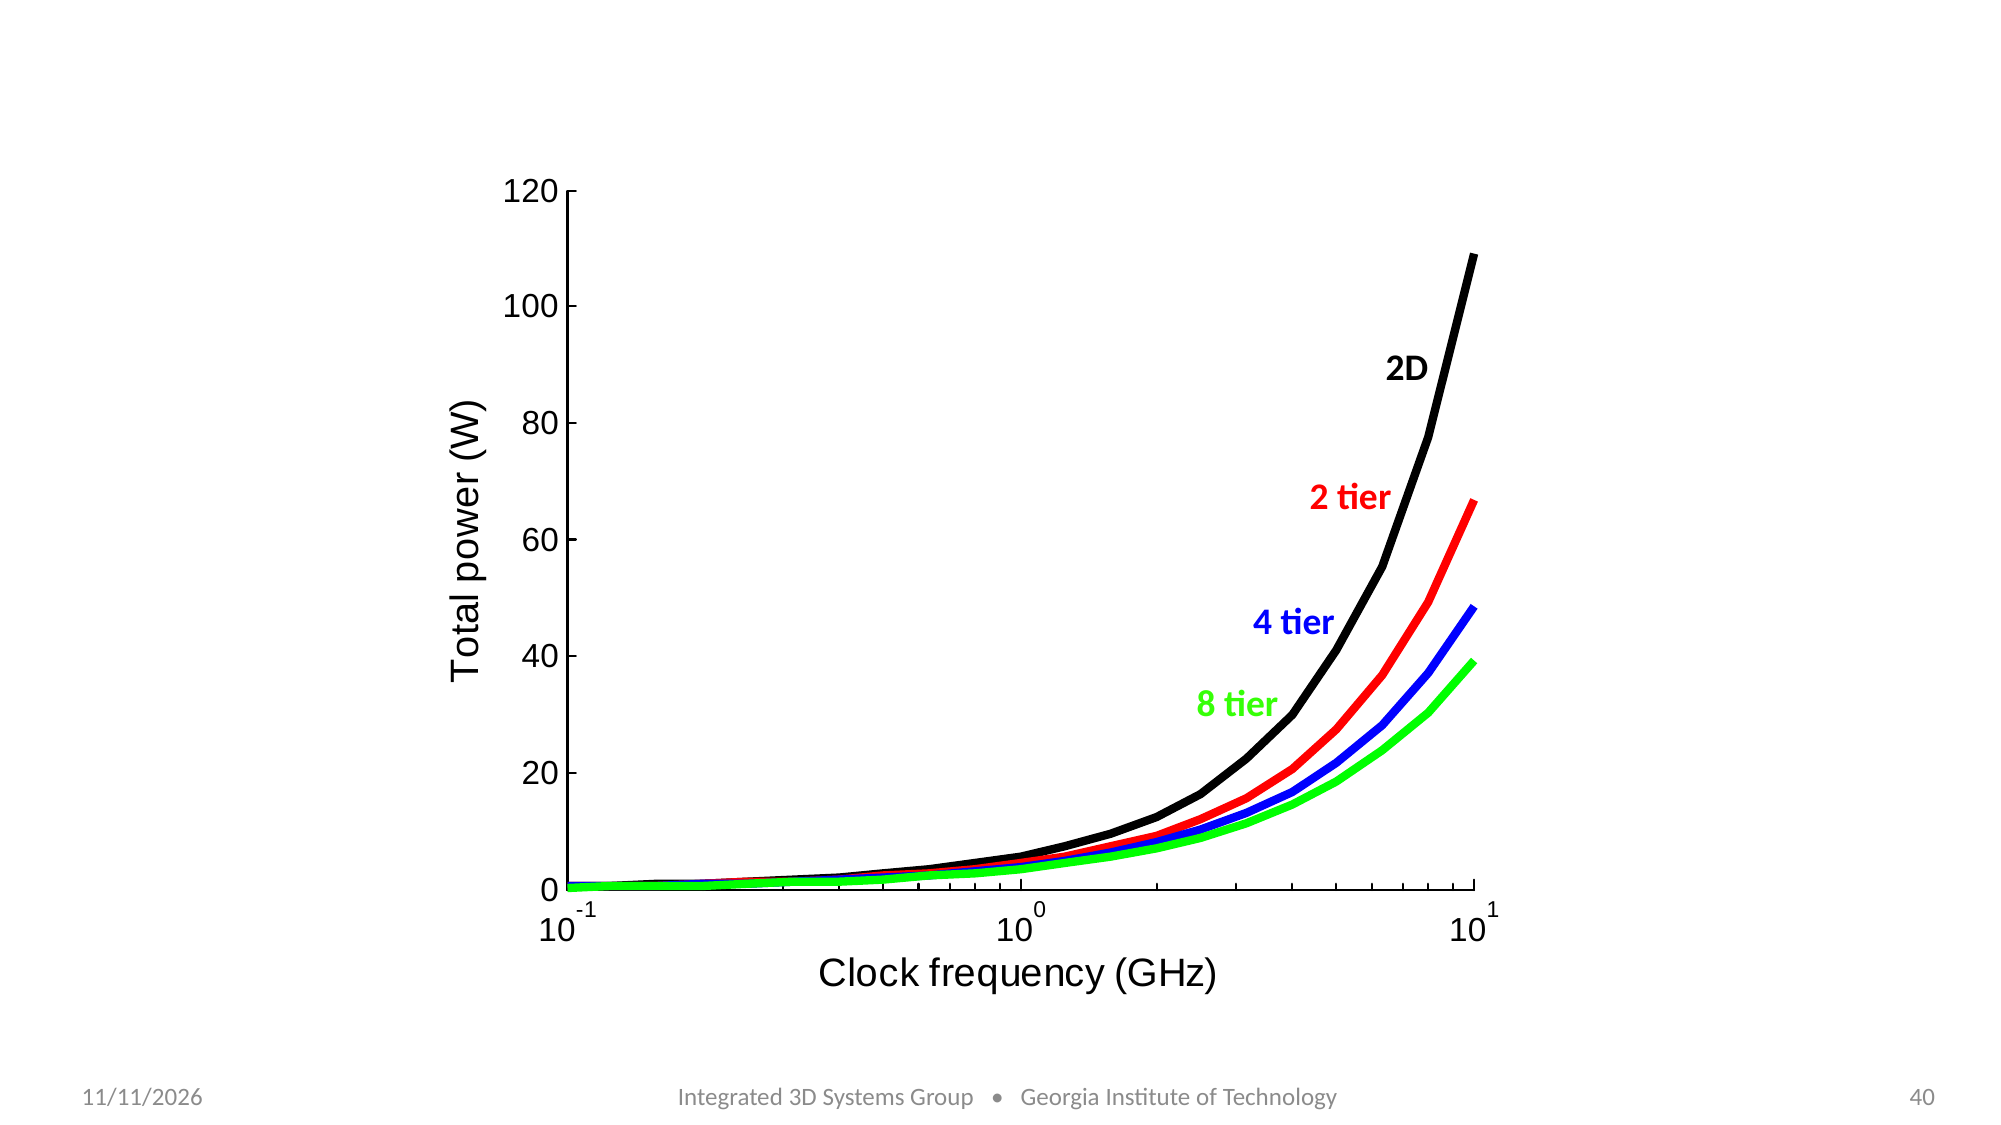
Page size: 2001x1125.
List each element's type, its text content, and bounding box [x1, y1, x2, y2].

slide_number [66, 1065, 500, 1125]
slide_number 40 [1516, 1065, 1950, 1125]
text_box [414, 123, 1586, 1001]
footer Integrated 3D Systems Group • Georgia Institute of Technology [516, 1065, 1500, 1125]
